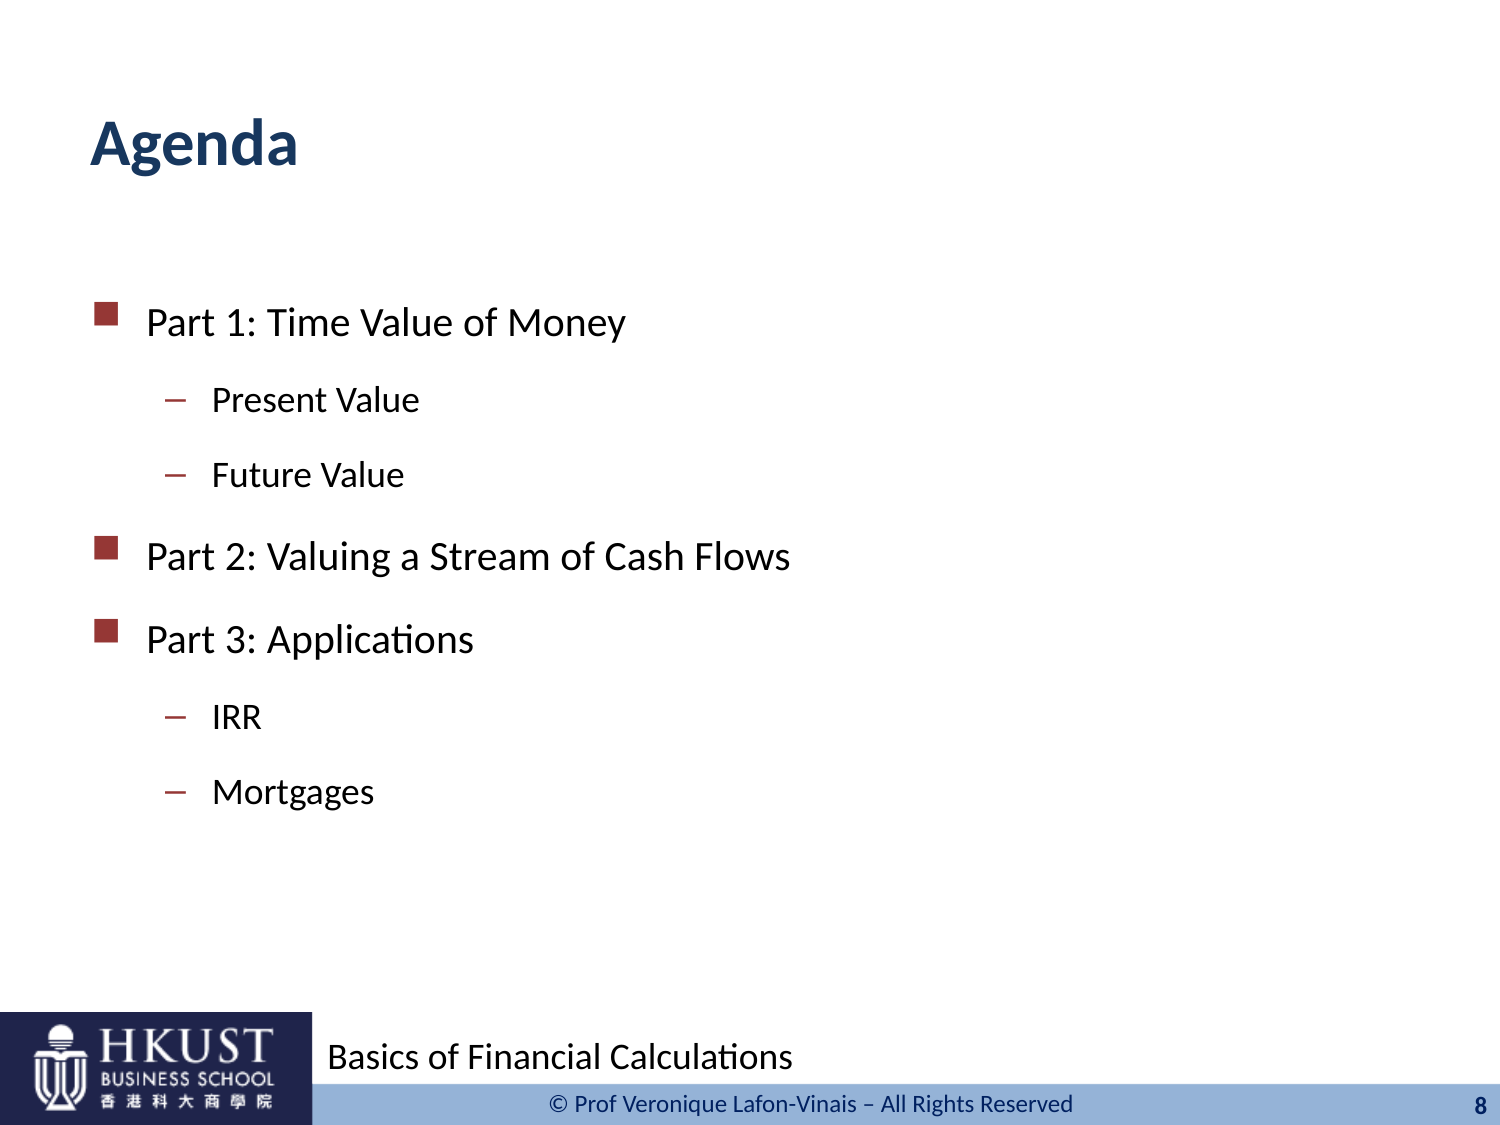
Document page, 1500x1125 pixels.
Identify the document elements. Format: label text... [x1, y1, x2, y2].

title Agenda [74, 44, 1426, 233]
slide_number 8 [1351, 1080, 1500, 1125]
text_box Basics of Financial Calculations [312, 1024, 1105, 1085]
picture [0, 1012, 1500, 1125]
list Part 1: Time Value of Money Present Value Future Value Part 2: Valuing a Stream of Cash Flows Part 3: Applications IRR Mortgages [74, 262, 1426, 1006]
